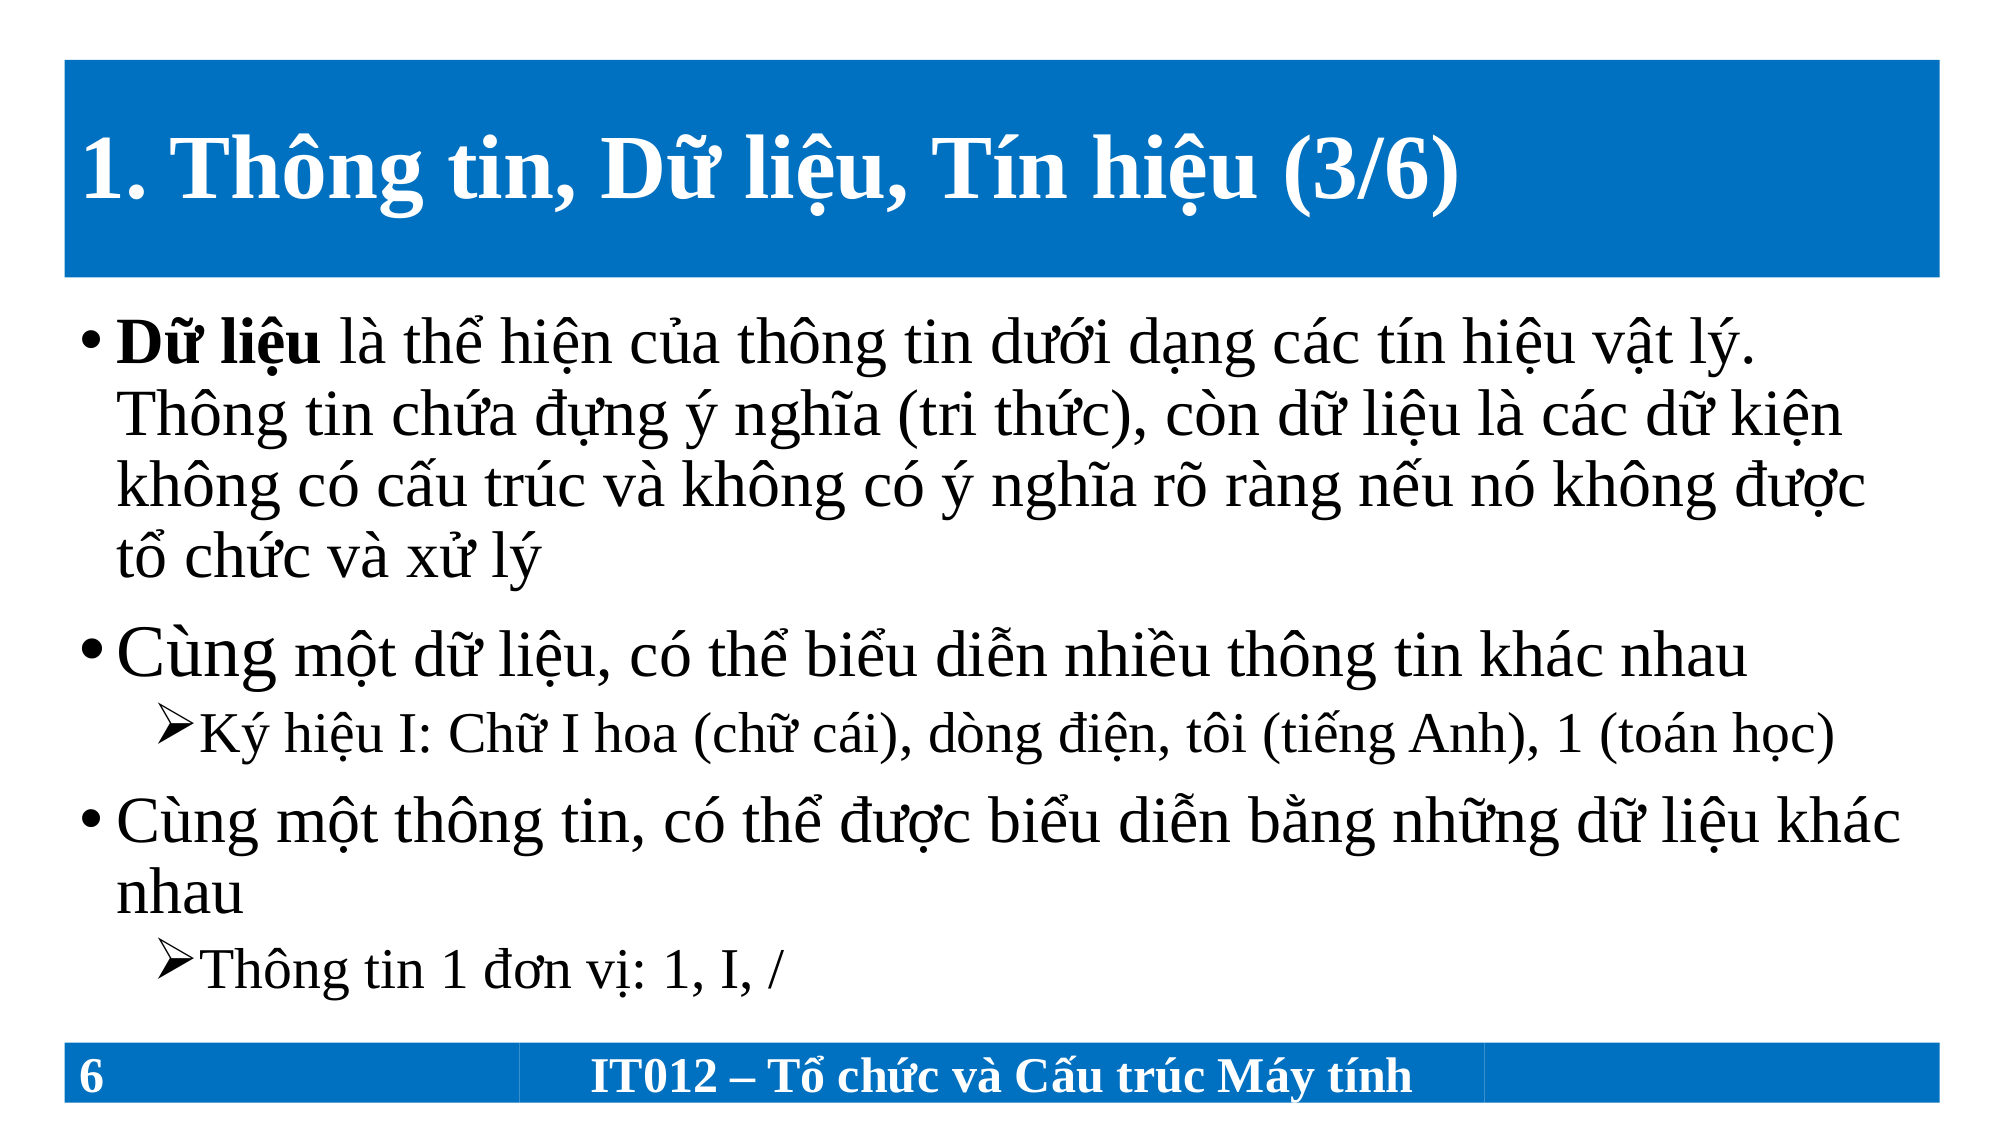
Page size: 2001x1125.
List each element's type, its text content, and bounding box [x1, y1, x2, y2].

list Dữ liệu là thể hiện của thông tin dưới dạng các tín hiệu vật lý. Thông tin chứa đựng ý nghĩa (tri thức), còn dữ liệu là các dữ kiện không có cấu trúc và không có ý nghĩa rõ ràng nếu nó không được tổ chức và xử lý Cùng một dữ liệu, có thể biểu diễn nhiều thông tin khác nhau Ký hiệu I: Chữ I hoa (chữ cái), dòng điện, tôi (tiếng Anh), 1 (toán học) Cùng một thông tin, có thể được biểu diễn bằng những dữ liệu khác nhau Thông tin 1 đơn vị: 1, I, / [64, 299, 1940, 1014]
title 1. Thông tin, Dữ liệu, Tín hiệu (3/6) [64, 59, 1940, 278]
slide_number 6 [64, 1042, 520, 1103]
